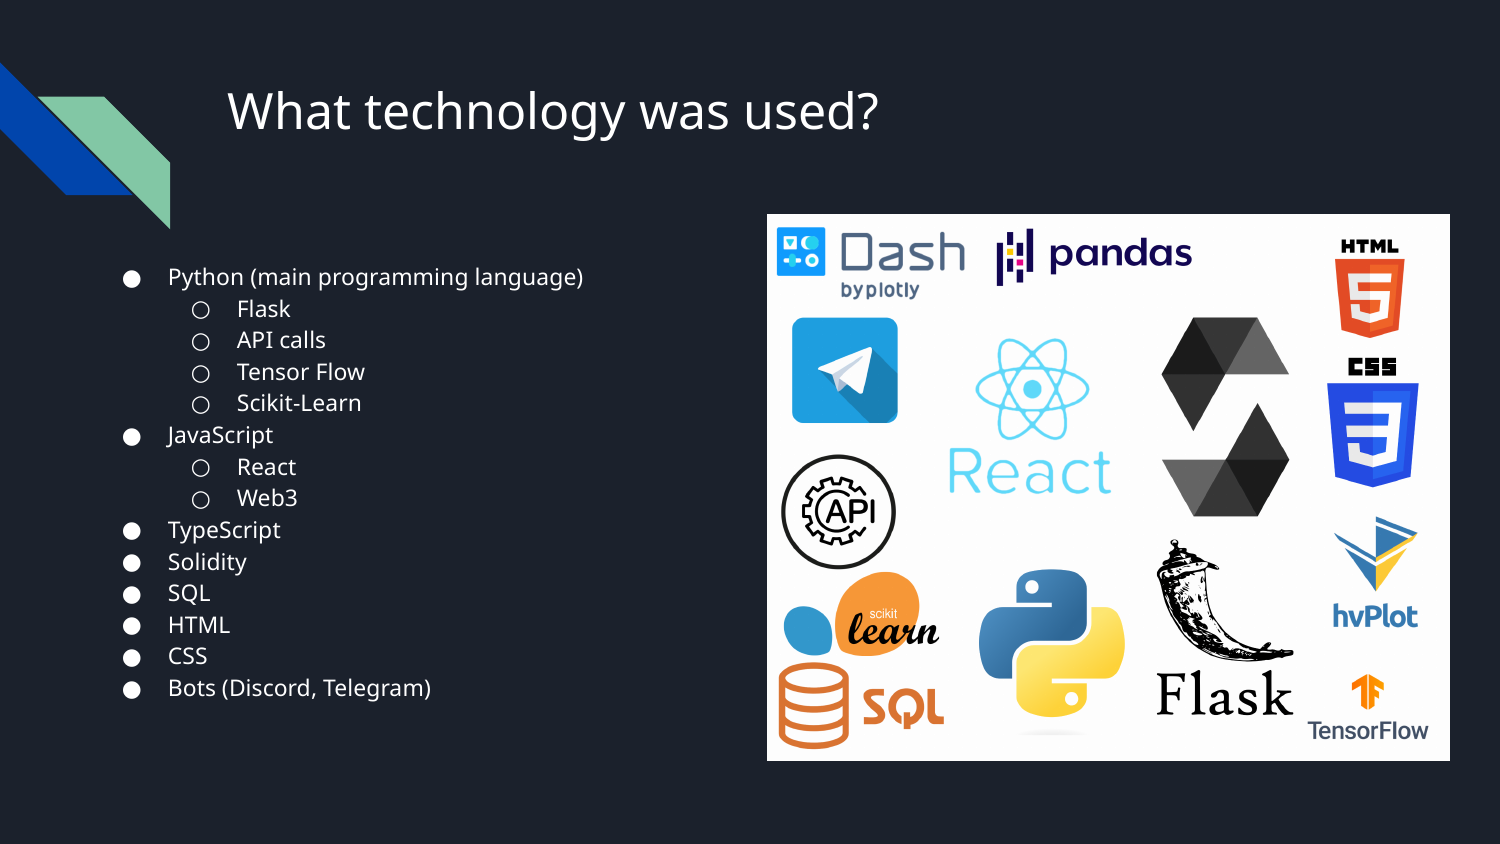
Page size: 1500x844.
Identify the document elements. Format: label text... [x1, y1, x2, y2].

list Python (main programming language) Flask API calls Tensor Flow Scikit-Learn JavaScript React Web3 TypeScript Solidity SQL HTML CSS Bots (Discord, Telegram) [83, 243, 762, 718]
picture [767, 214, 1451, 761]
title What technology was used? [212, 64, 1368, 215]
